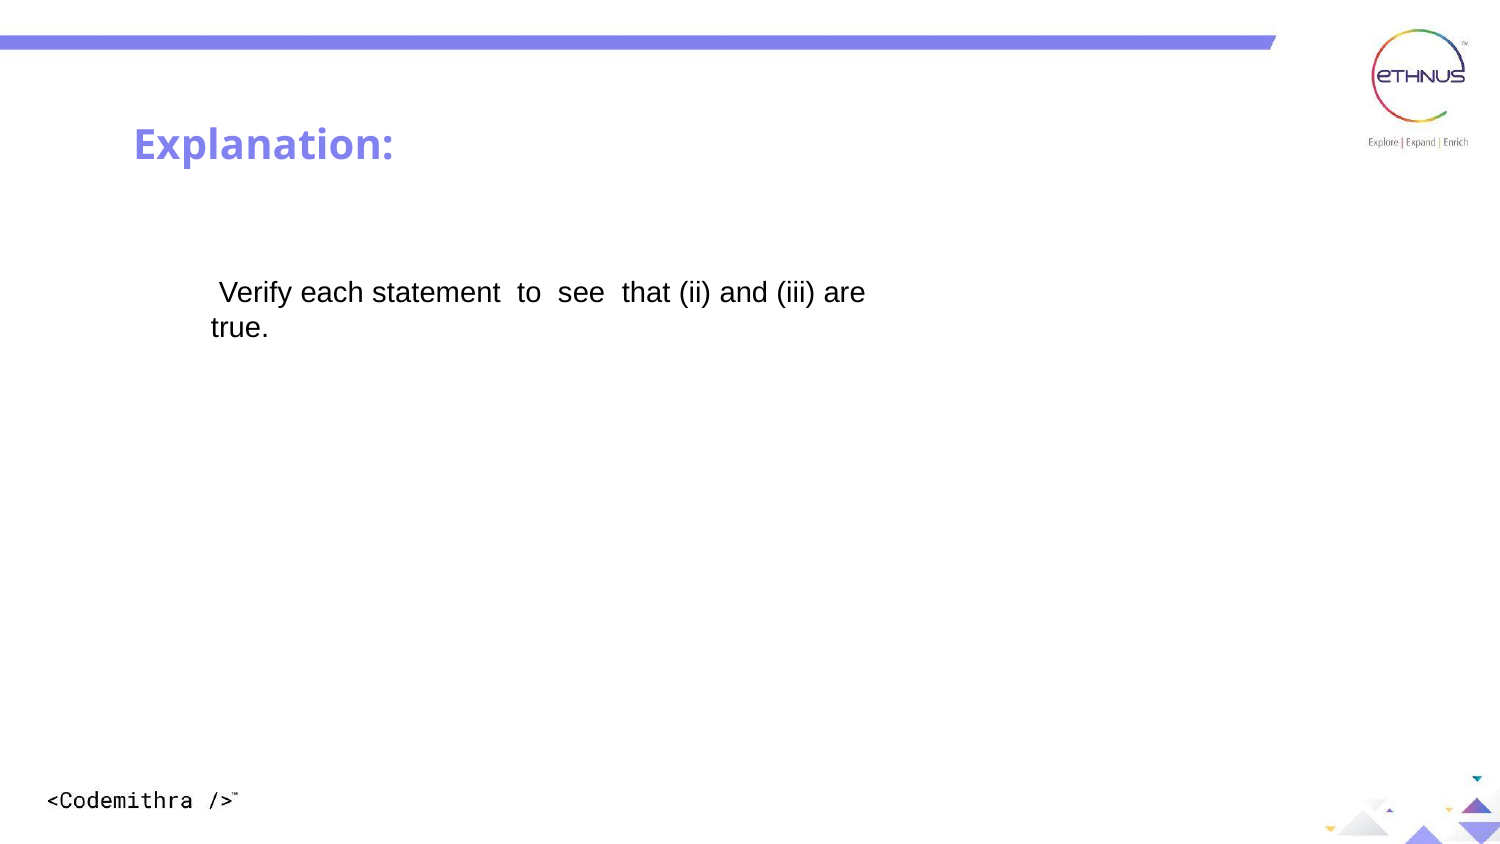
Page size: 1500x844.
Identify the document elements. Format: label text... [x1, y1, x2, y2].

text_box Explanation: [118, 103, 611, 184]
text_box Verify each statement to see that (ii) and (iii) are true. [195, 265, 946, 412]
picture [0, 1, 1500, 844]
